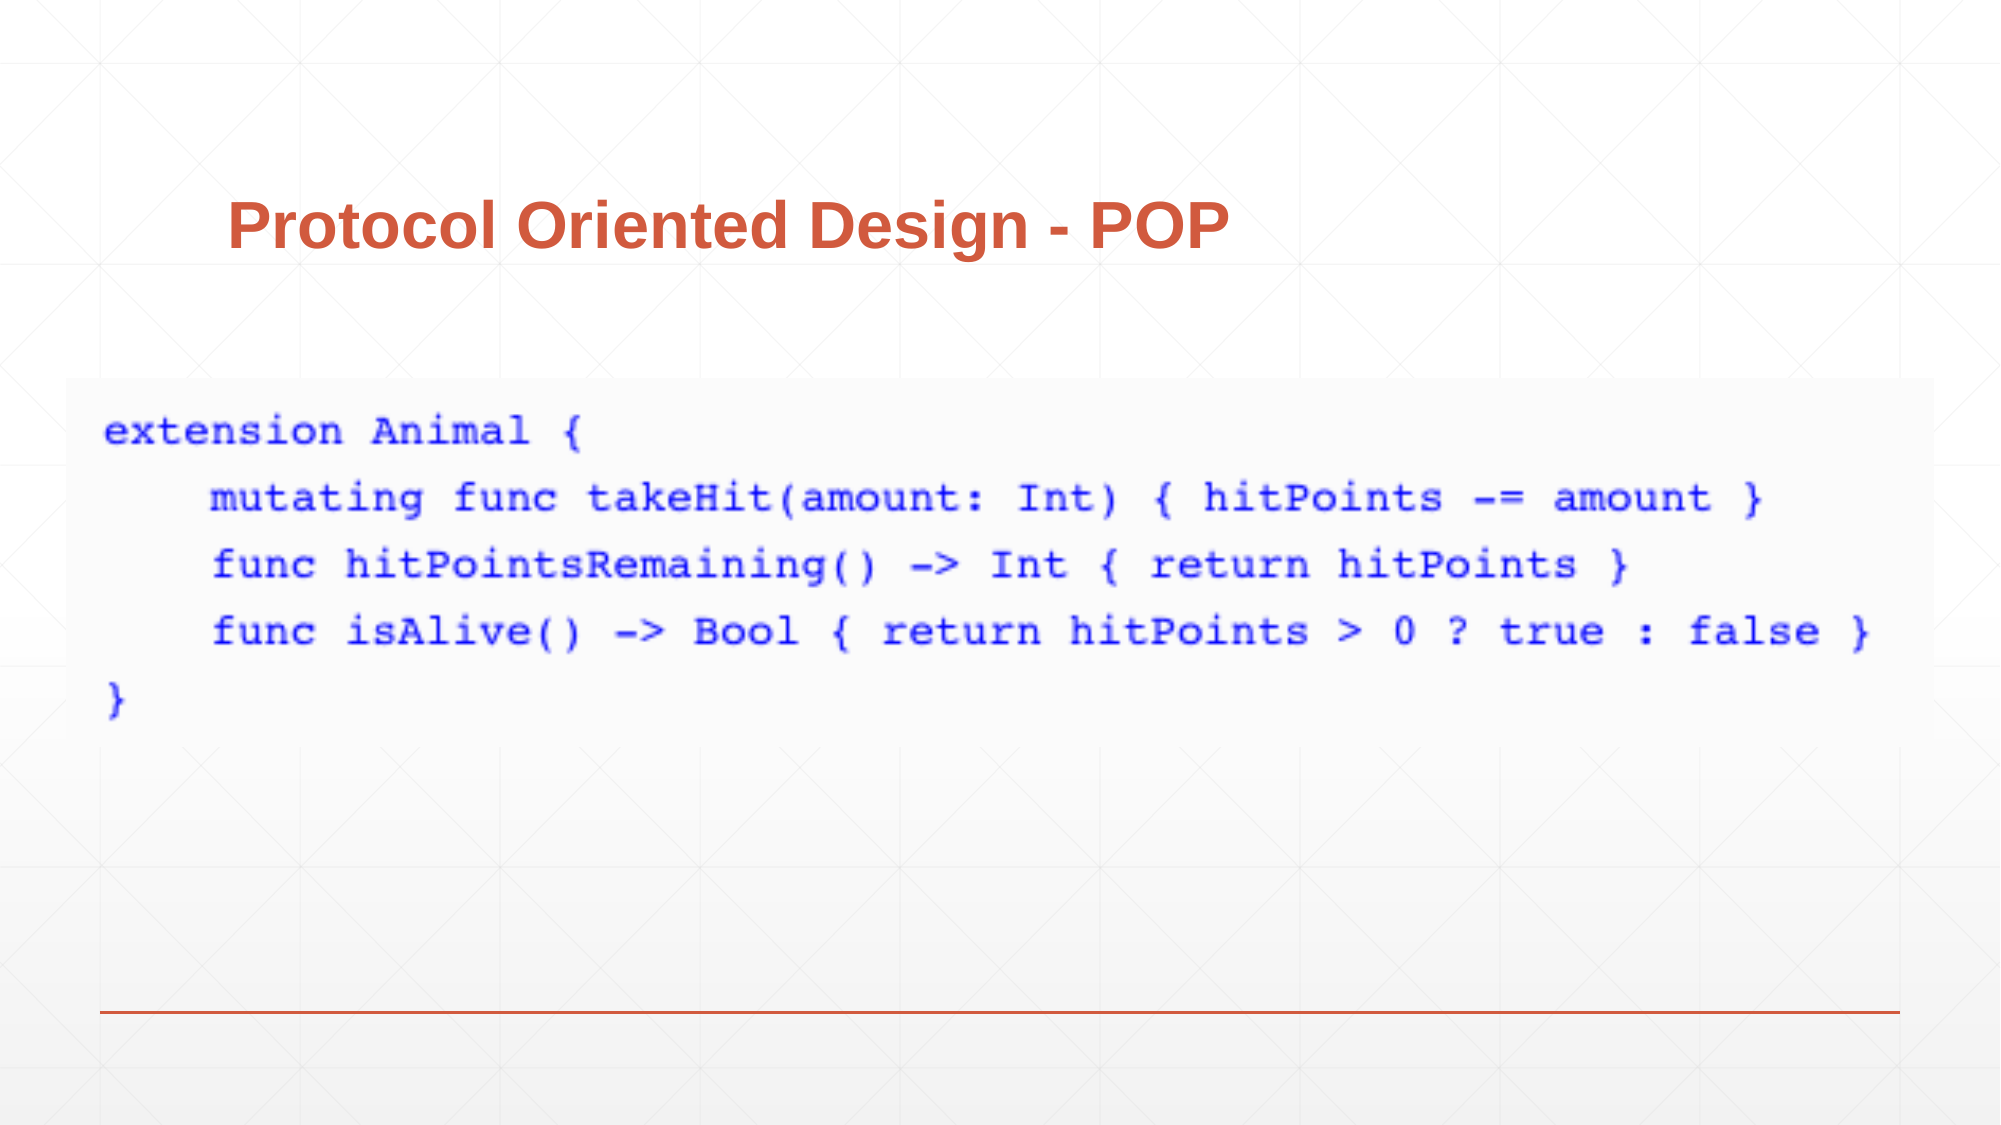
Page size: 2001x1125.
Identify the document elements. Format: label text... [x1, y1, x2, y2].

title Protocol Oriented Design - POP [212, 82, 1788, 271]
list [66, 378, 1934, 747]
